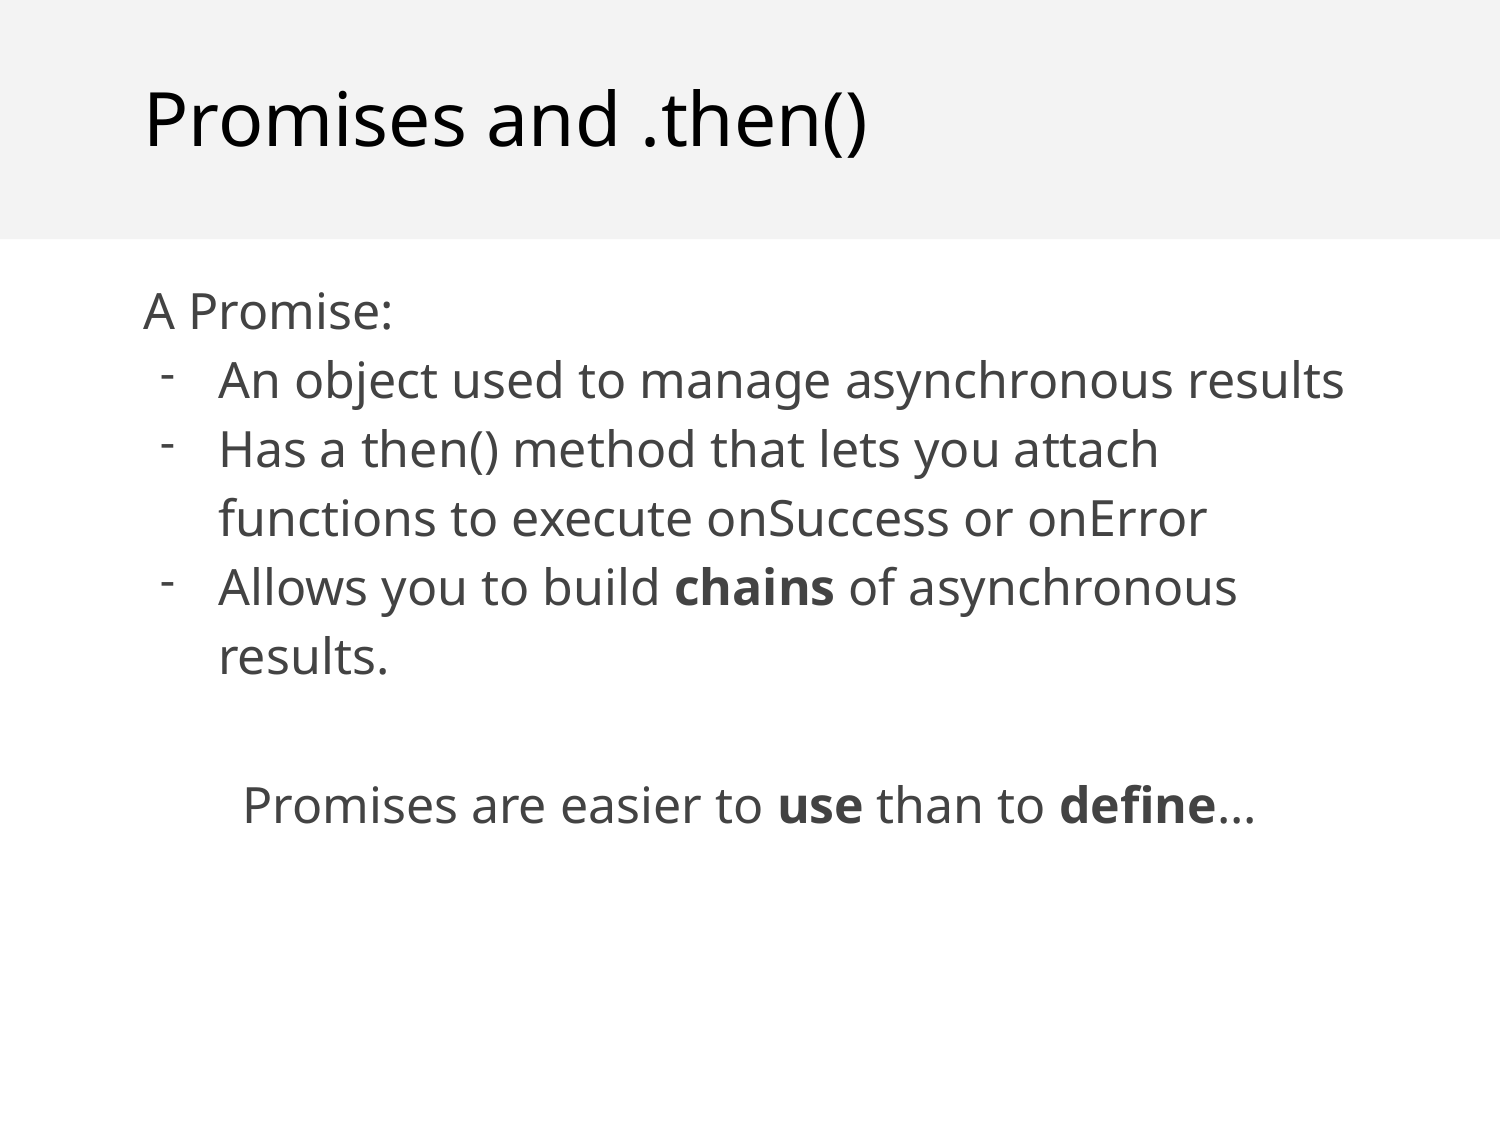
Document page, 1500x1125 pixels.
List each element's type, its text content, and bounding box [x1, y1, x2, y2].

text_box A Promise: An object used to manage asynchronous results Has a then() method that lets you attach functions to execute onSuccess or onError Allows you to build chains of asynchronous results. Promises are easier to use than to define... [128, 255, 1372, 1003]
text_box Promises and .then() [128, 56, 1372, 183]
